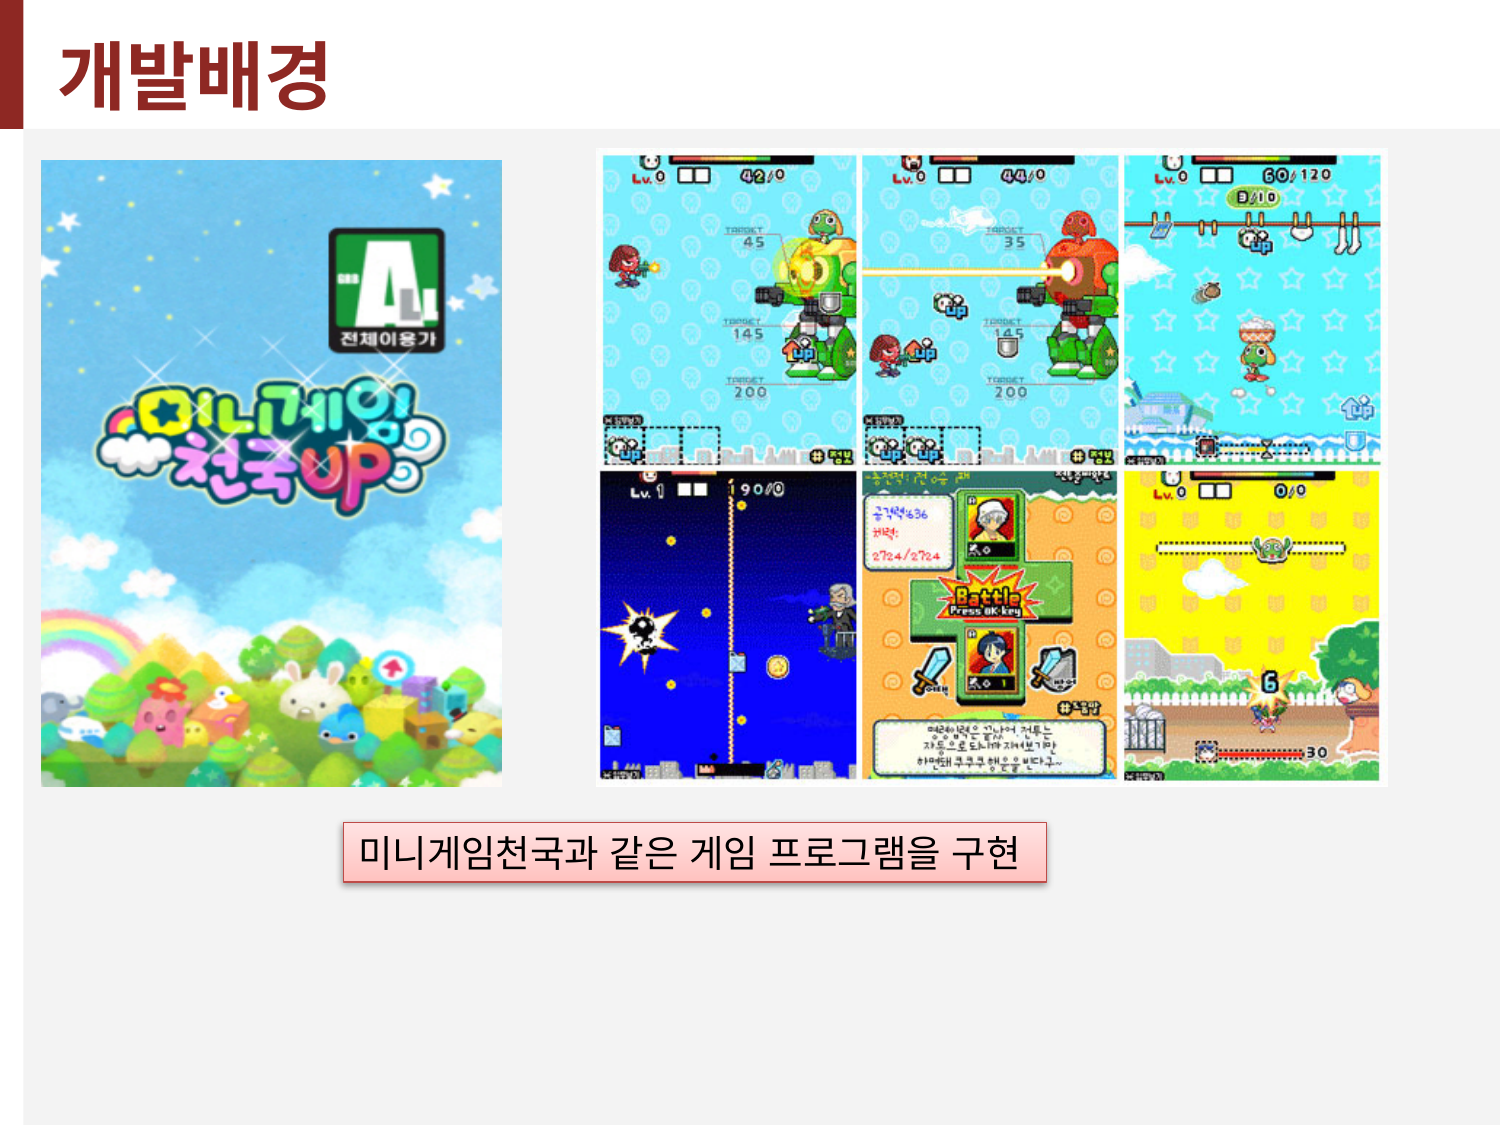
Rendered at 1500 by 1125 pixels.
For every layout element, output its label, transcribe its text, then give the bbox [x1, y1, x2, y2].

text_box 미니게임천국과 같은 게임 프로그램을 구현 [343, 822, 1047, 883]
text_box 개발배경 [43, 21, 349, 127]
picture [596, 148, 1389, 788]
picture [41, 160, 503, 788]
